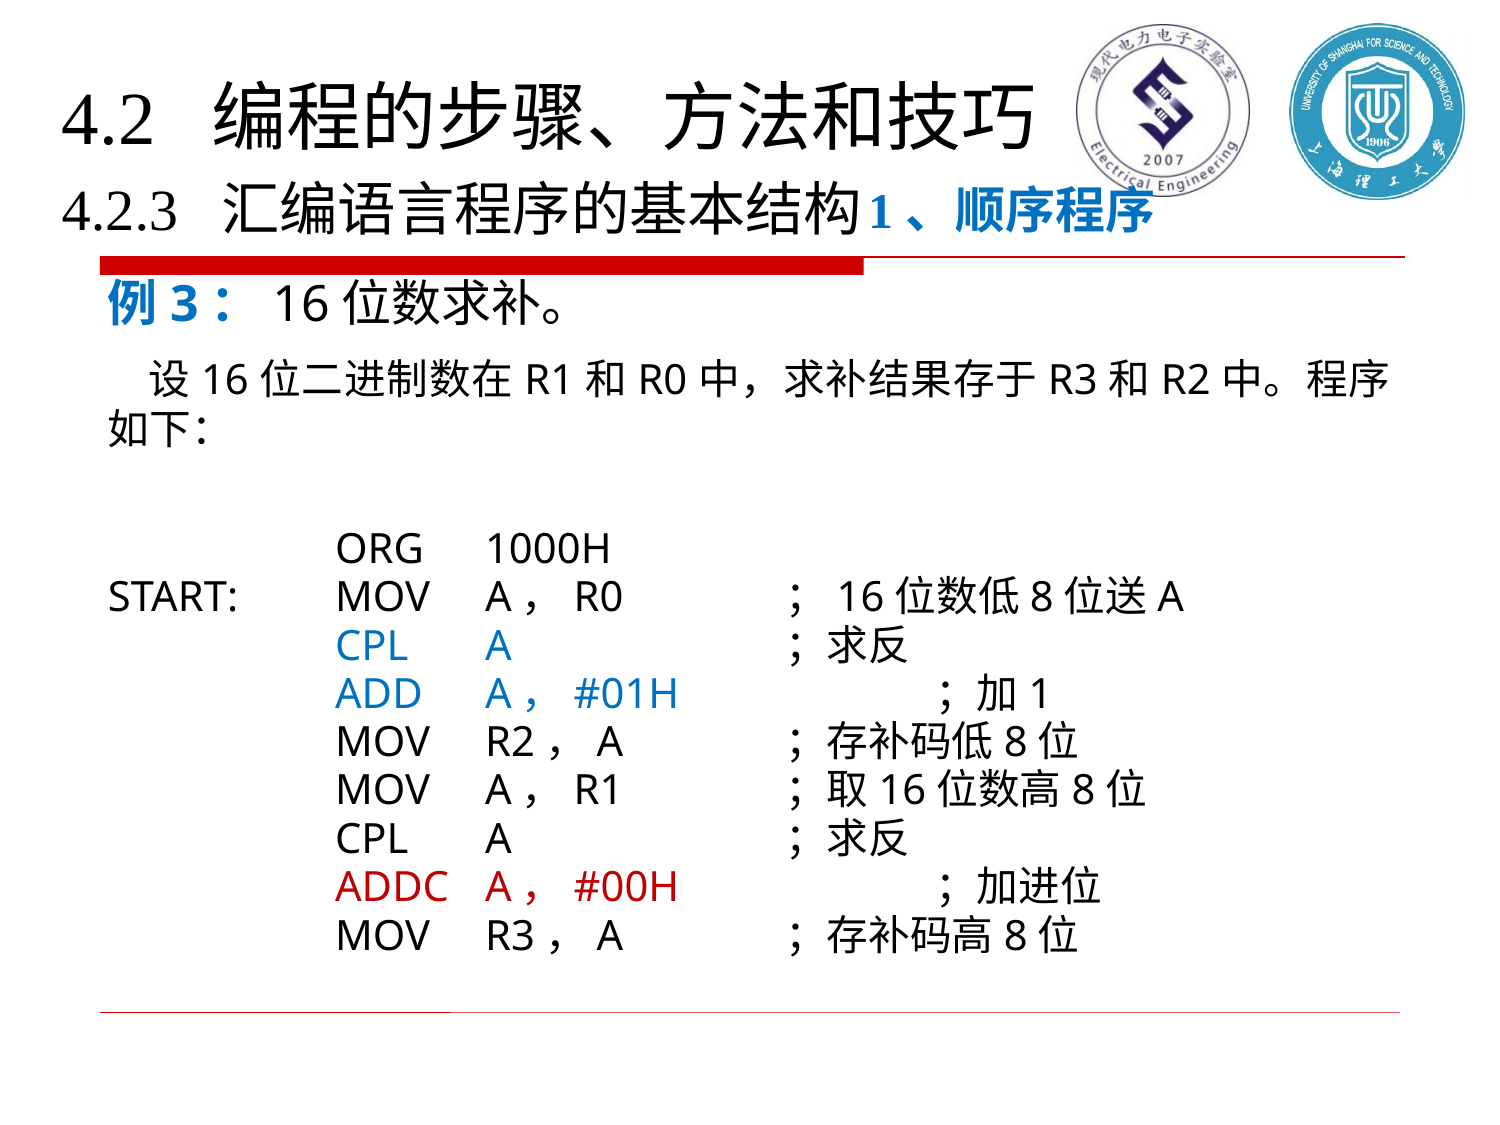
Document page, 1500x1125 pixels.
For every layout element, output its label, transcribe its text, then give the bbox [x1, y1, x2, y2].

picture [1288, 23, 1466, 200]
picture [1076, 24, 1250, 46]
text_box 4.2.3 汇编语言程序的基本结构 [46, 168, 1360, 250]
title 4.2 编程的步骤、方法和技巧 [46, 46, 1283, 168]
text_box 1、顺序程序 [853, 171, 1184, 250]
list 例3：16位数求补。 设16位二进制数在R1和R0中，求补结果存于R3和R2中。程序如下： ORG 1000H START: MOV A，R0 ；16位数低8位送A CPL A ；求反 ADD A，#01H ；加1 MOV R2，A ；存补码低8位 MOV A，R1 ；取16位数高8位 CPL A ；求反 ADDC A，#00H ；加进位 MOV R3，A ；存补码高8位 [92, 264, 1406, 964]
